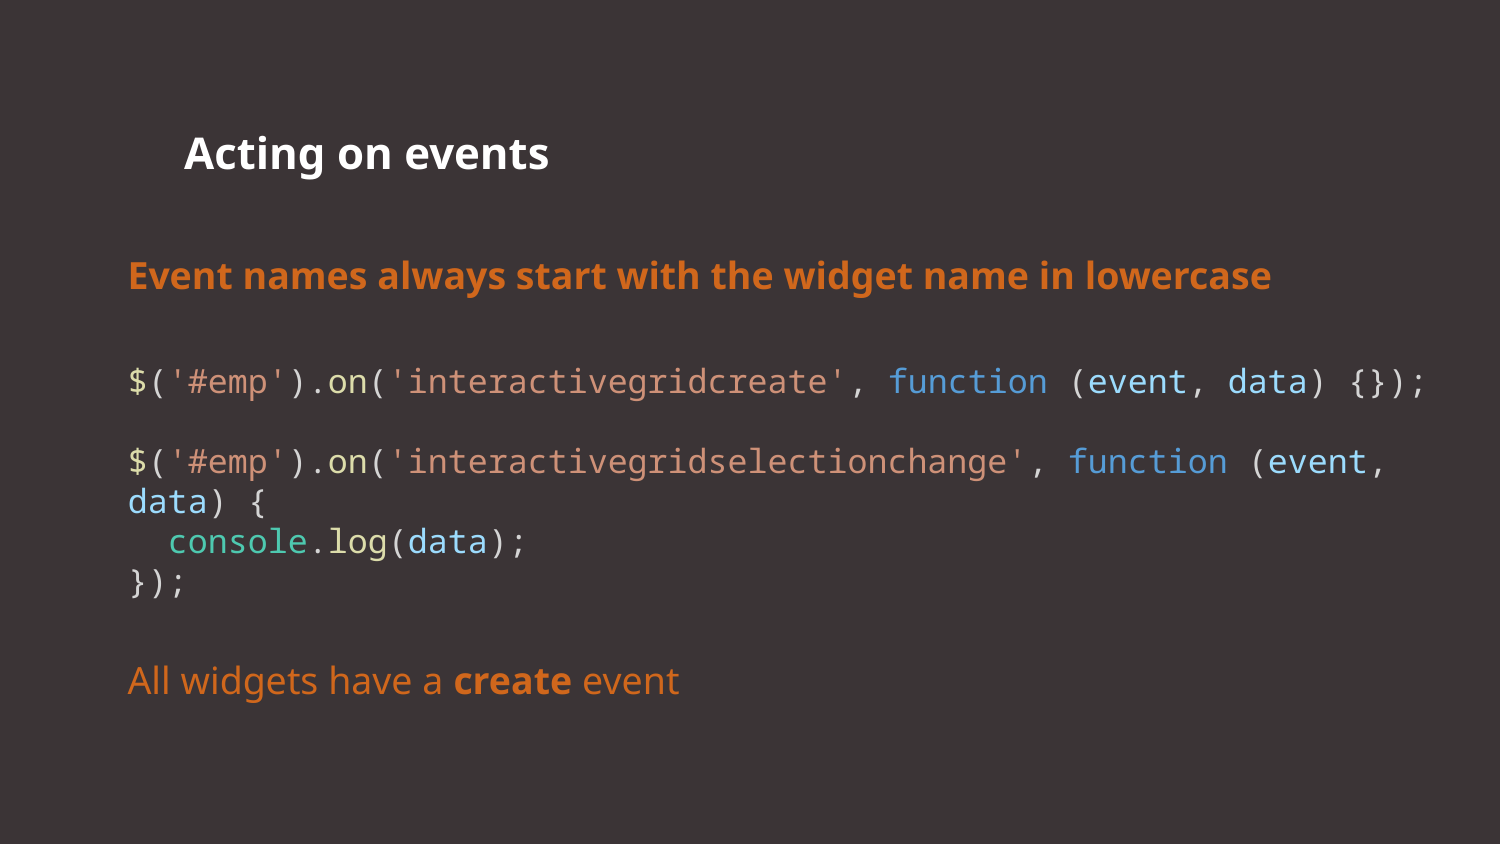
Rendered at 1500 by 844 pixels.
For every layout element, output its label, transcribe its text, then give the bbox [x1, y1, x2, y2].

title Acting on events [169, 45, 1500, 186]
text_box $('#emp').on('interactivegridcreate', function (event, data) {}); $('#emp').on('interactivegridselectionchange', function (event, data) { console.log(data); }); [113, 352, 1444, 608]
text_box Event names always start with the widget name in lowercase All widgets have a create event [112, 244, 1369, 799]
